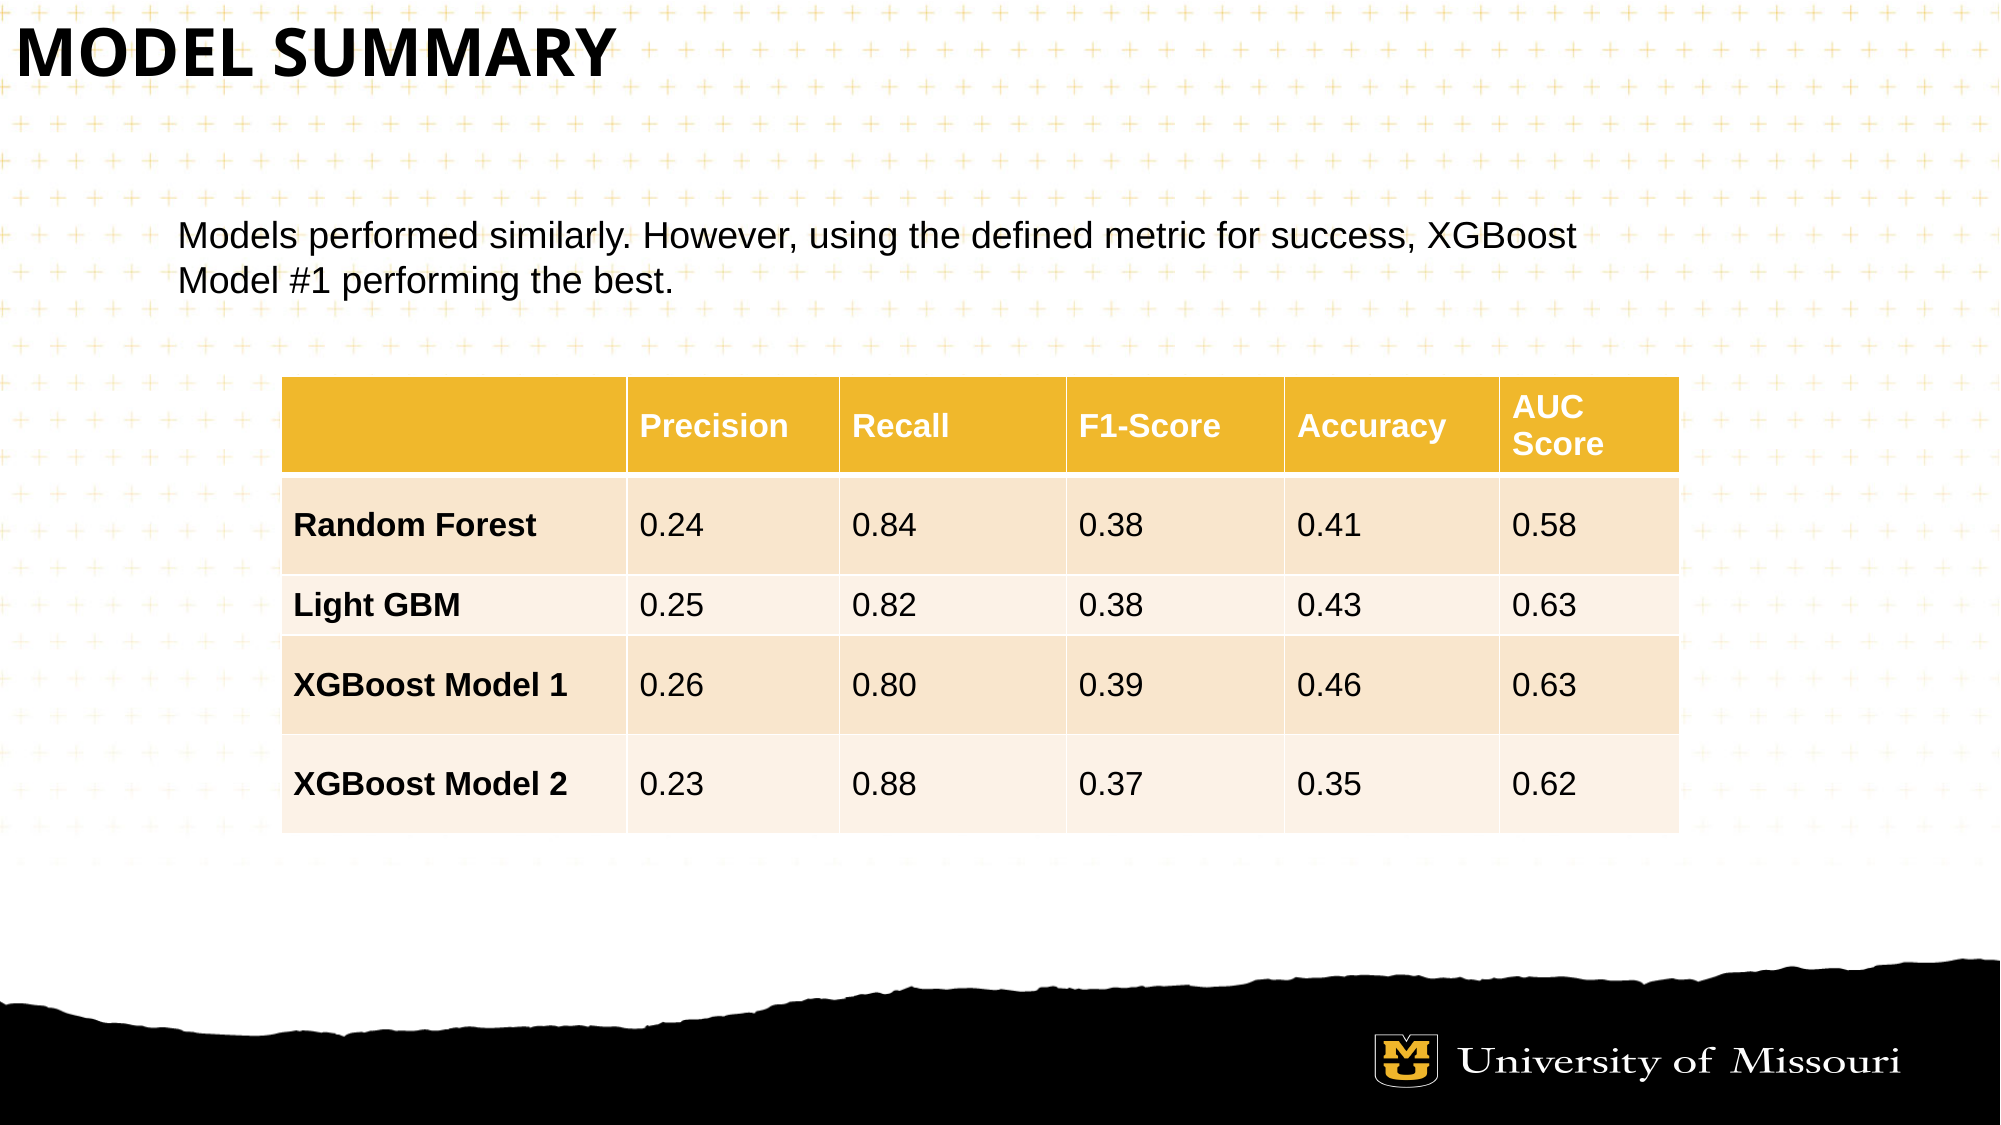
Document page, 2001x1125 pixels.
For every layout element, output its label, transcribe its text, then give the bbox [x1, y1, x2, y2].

table_cell XGBoost Model 2 [282, 735, 626, 833]
table_cell 0.24 [628, 478, 839, 574]
table_cell Random Forest [282, 478, 626, 574]
table_cell 0.88 [840, 735, 1066, 833]
table_cell 0.41 [1285, 478, 1499, 574]
table_header Recall [840, 399, 1066, 472]
table_cell 0.43 [1285, 576, 1499, 634]
table_cell 0.38 [1067, 576, 1284, 634]
table_cell 0.58 [1500, 478, 1679, 574]
table_cell 0.23 [628, 735, 839, 833]
title Model Summary [0, 0, 1725, 99]
picture [0, 1, 2000, 1125]
text_box Models performed similarly. However, using the defined metric for success, XGBoost Model #1 performing the best. [162, 203, 1700, 399]
table_header Accuracy [1285, 399, 1499, 472]
table_header F1-Score [1067, 399, 1284, 472]
table_header AUC Score [1500, 399, 1679, 472]
table_cell 0.63 [1500, 636, 1679, 734]
table_header Precision [628, 399, 839, 472]
table_cell 0.39 [1067, 636, 1284, 734]
table_cell 0.25 [628, 576, 839, 634]
table_cell 0.37 [1067, 735, 1284, 833]
table_cell 0.80 [840, 636, 1066, 734]
table_cell 0.35 [1285, 735, 1499, 833]
table_cell Light GBM [282, 576, 626, 634]
table_cell 0.26 [628, 636, 839, 734]
table_cell 0.84 [840, 478, 1066, 574]
table_cell XGBoost Model 1 [282, 636, 626, 734]
table_cell 0.46 [1285, 636, 1499, 734]
table_header [282, 399, 626, 472]
table_cell 0.62 [1500, 735, 1679, 833]
table_cell 0.63 [1500, 576, 1679, 634]
table_cell 0.38 [1067, 478, 1284, 574]
table_cell 0.82 [840, 576, 1066, 634]
